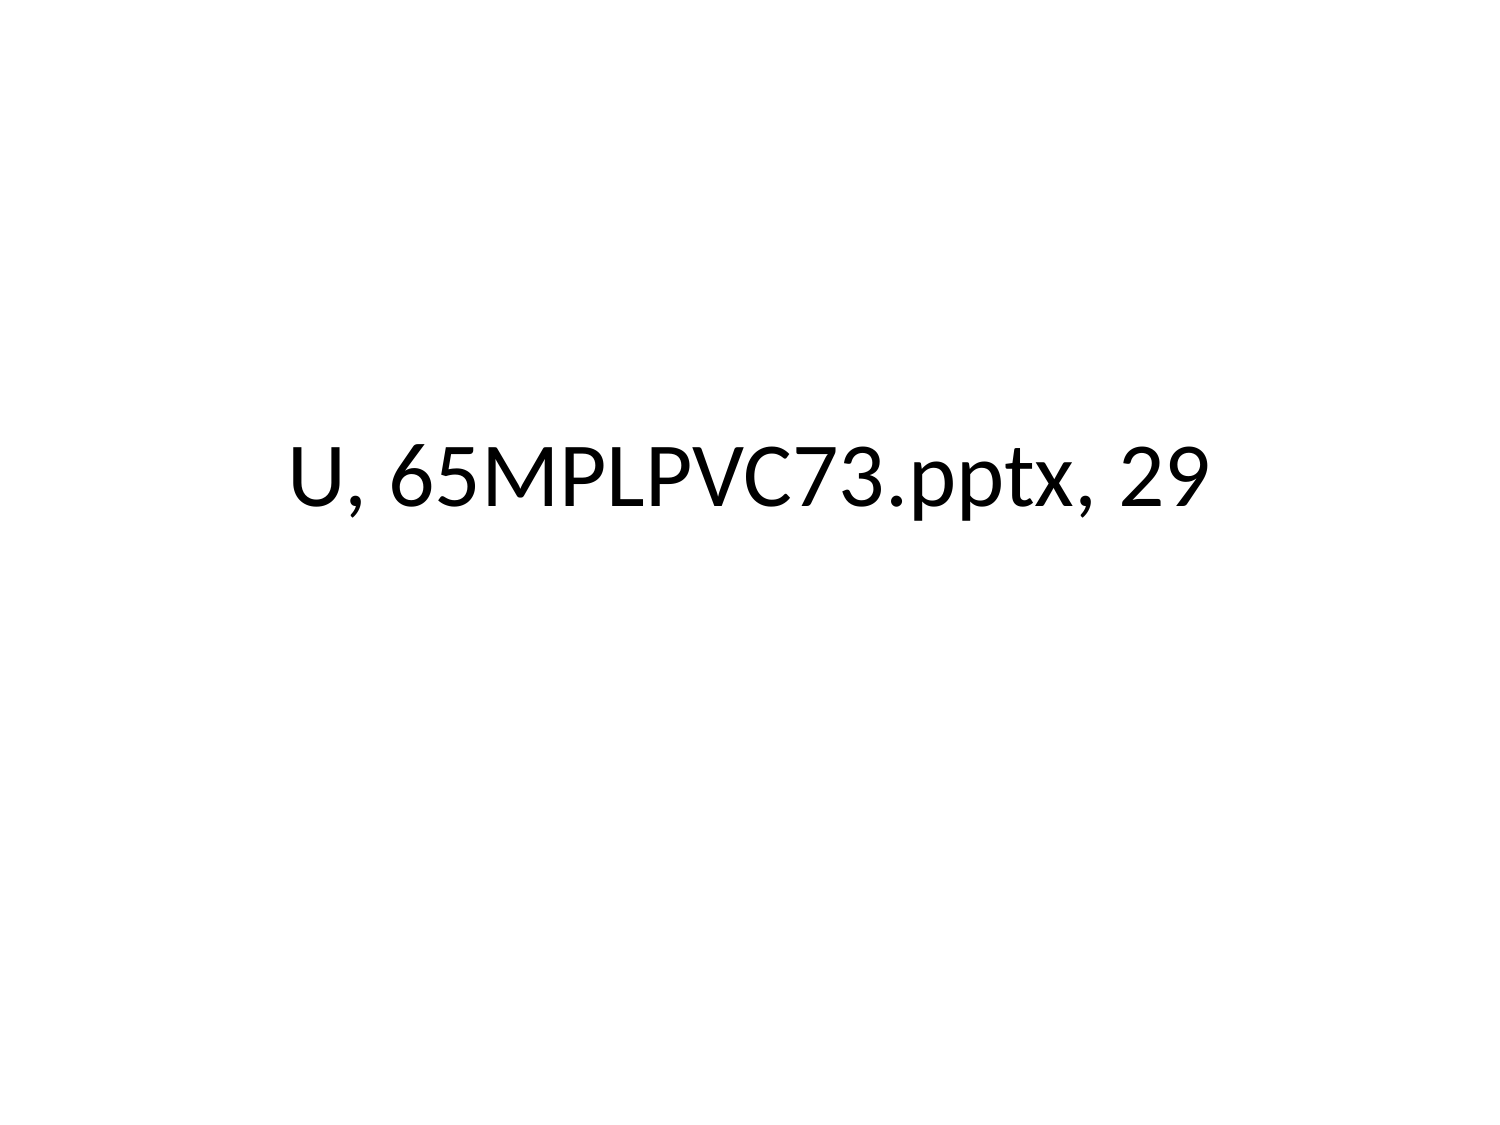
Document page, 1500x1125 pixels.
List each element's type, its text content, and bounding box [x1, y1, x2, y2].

title U, 65MPLPVC73.pptx, 29 [112, 349, 1388, 591]
